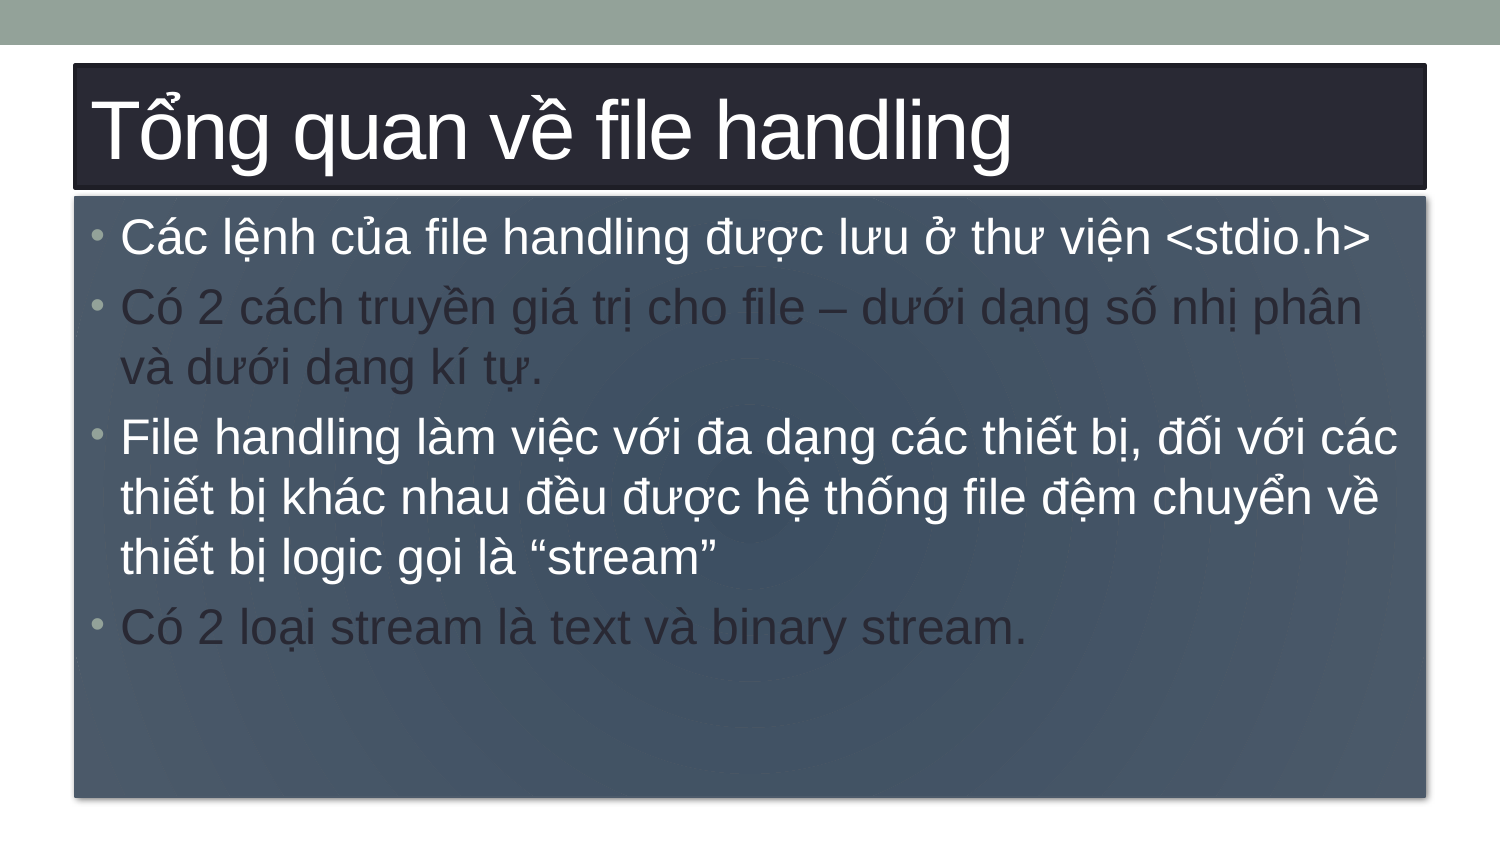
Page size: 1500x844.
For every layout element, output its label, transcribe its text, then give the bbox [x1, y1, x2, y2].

title Tổng quan về file handling [73, 63, 1427, 190]
list Các lệnh của file handling được lưu ở thư viện <stdio.h> Có 2 cách truyền giá trị cho file – dưới dạng số nhị phân và dưới dạng kí tự. File handling làm việc với đa dạng các thiết bị, đối với các thiết bị khác nhau đều được hệ thống file đệm chuyển về thiết bị logic gọi là “stream” Có 2 loại stream là text và binary stream. [74, 196, 1426, 798]
